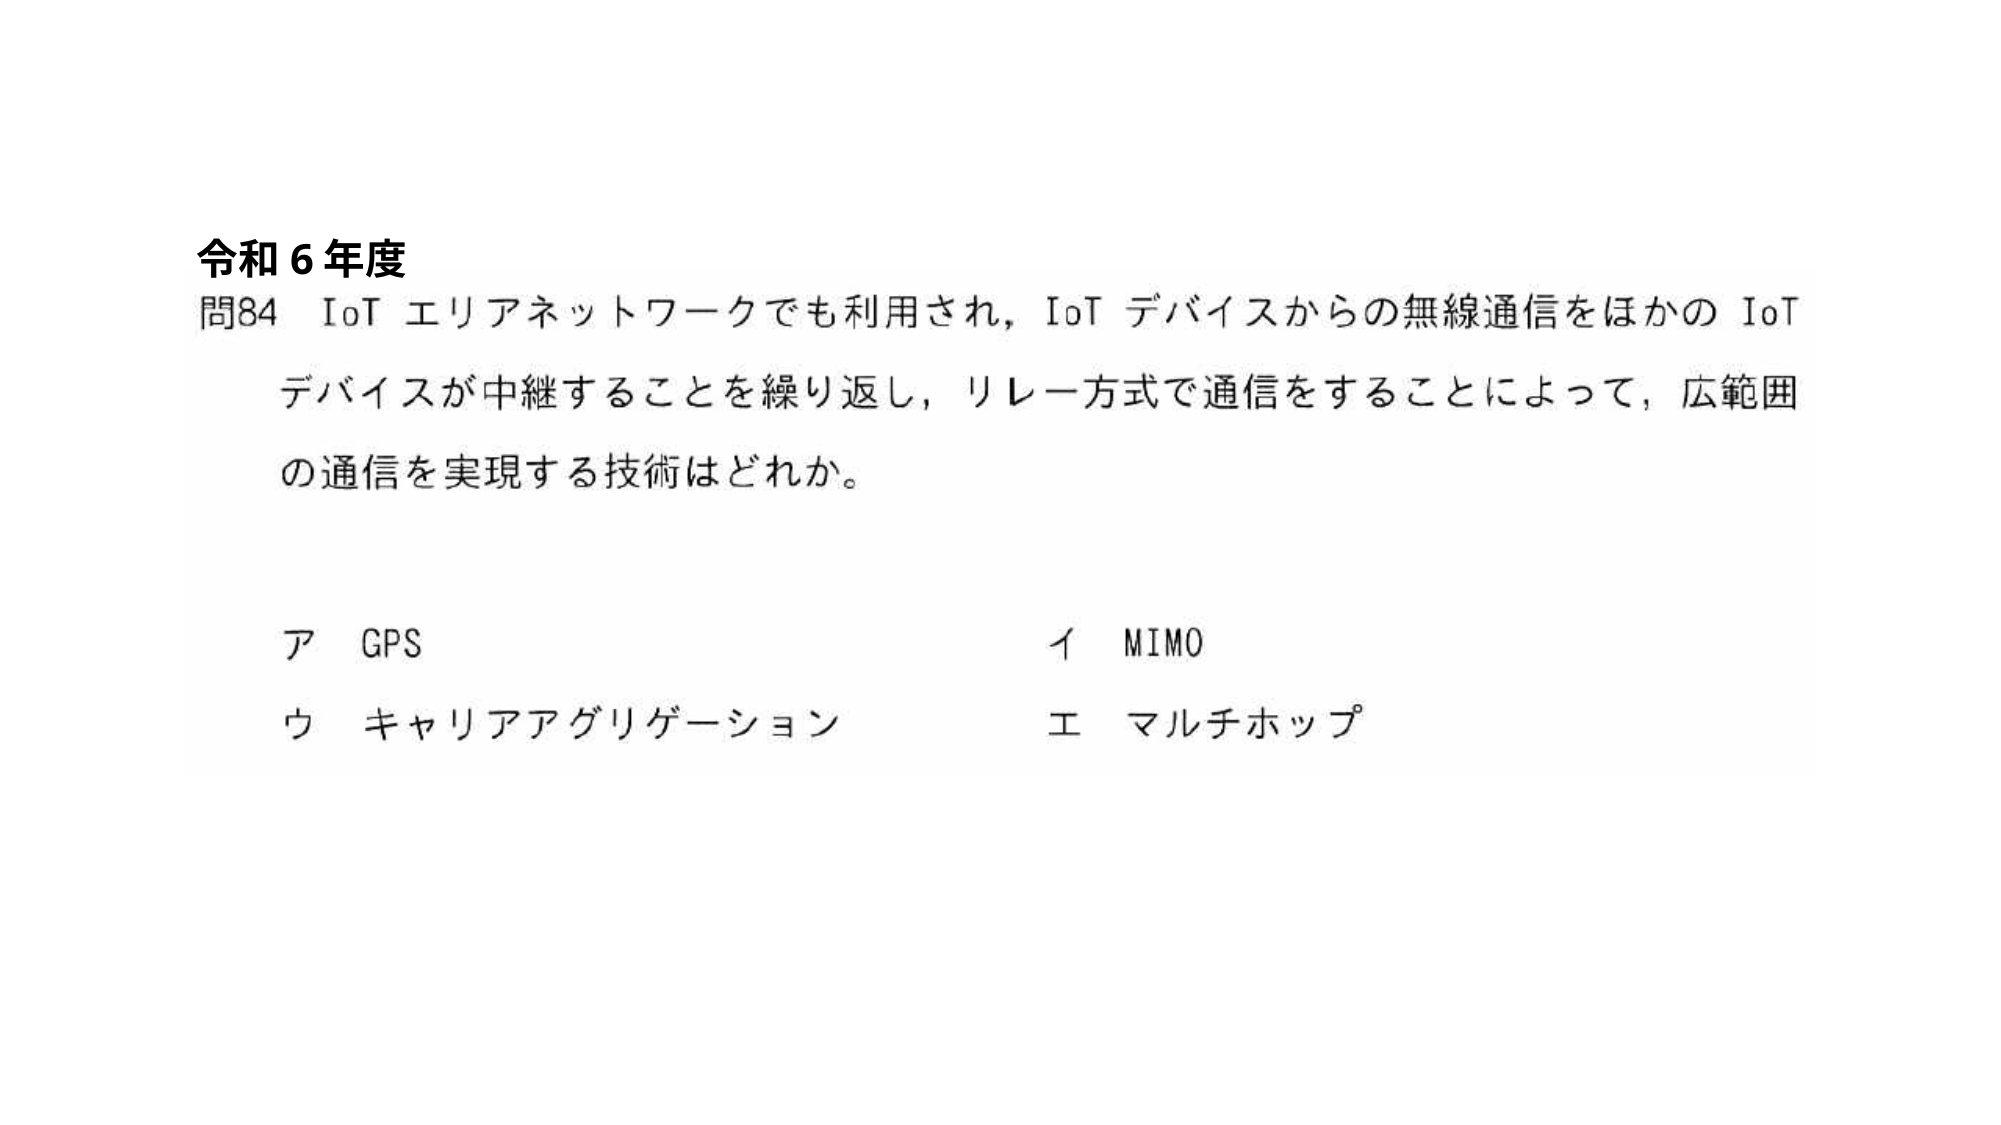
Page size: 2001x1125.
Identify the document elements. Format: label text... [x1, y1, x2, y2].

text_box 令和6年度 [181, 225, 595, 270]
picture [181, 270, 1819, 775]
